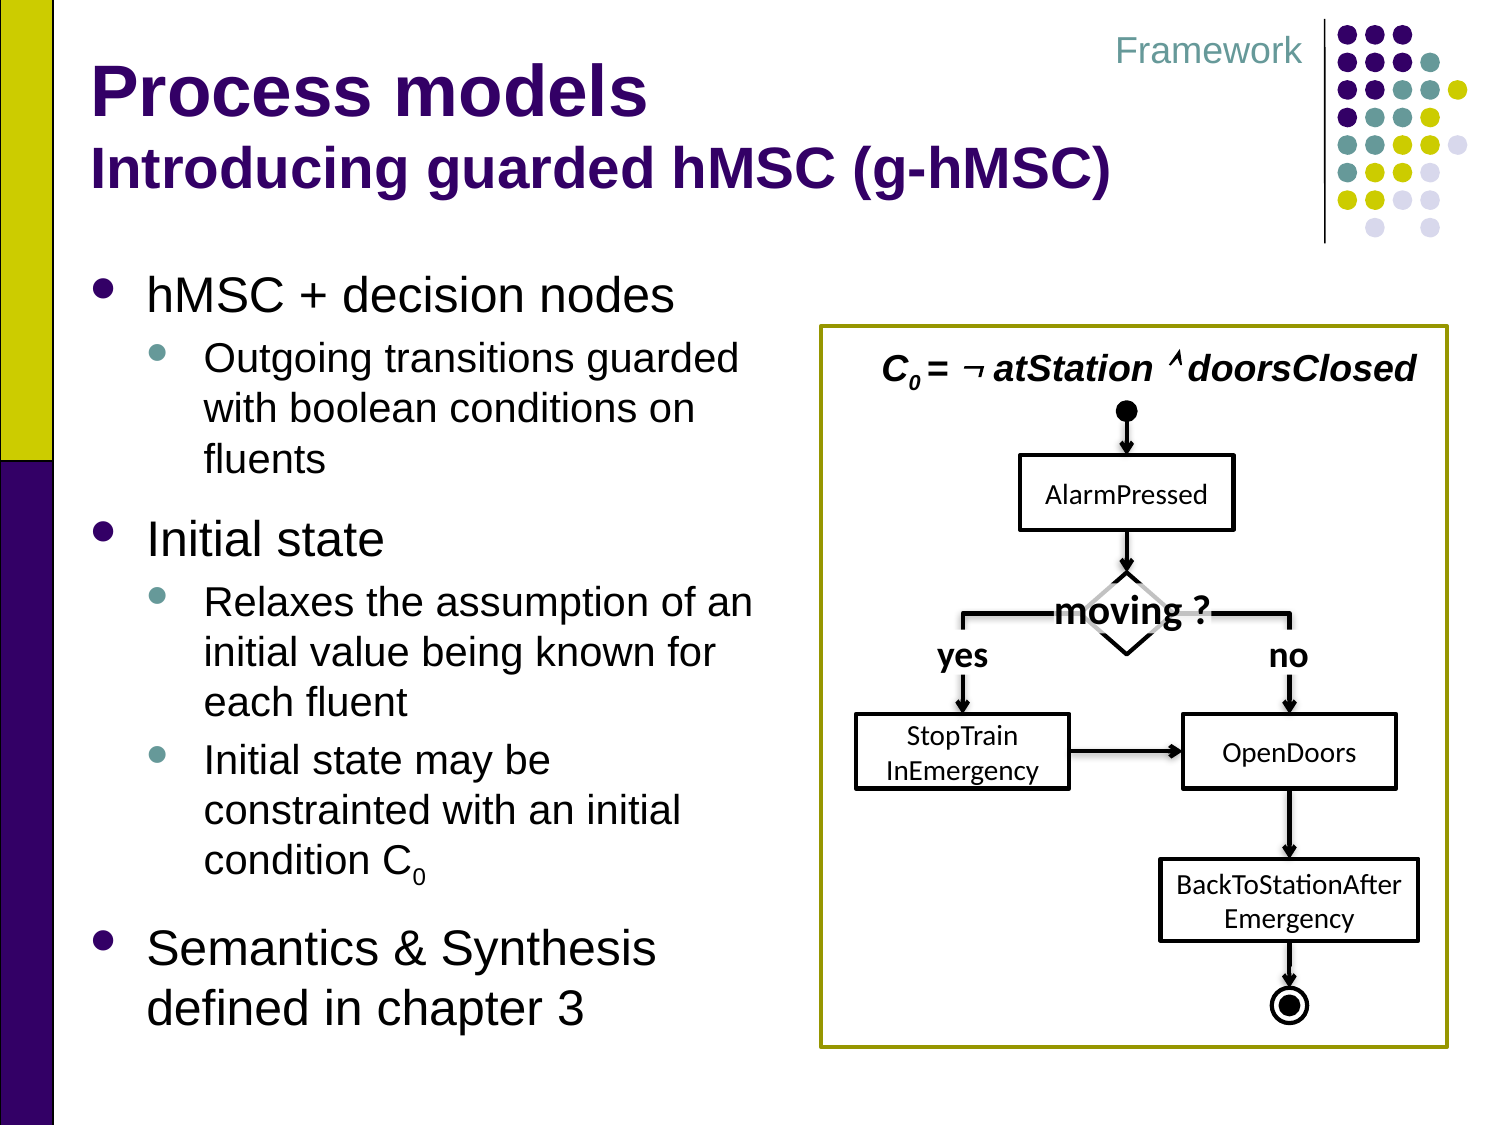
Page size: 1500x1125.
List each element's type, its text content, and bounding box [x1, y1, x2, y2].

title Process models Introducing guarded hMSC (g-hMSC) [74, 19, 1313, 209]
text_box AlarmPressed [1018, 453, 1236, 532]
text_box moving ? [1053, 583, 1212, 634]
text_box [1115, 403, 1138, 422]
list hMSC + decision nodes Outgoing transitions guarded with boolean conditions on fluents Initial state Relaxes the assumption of an initial value being known for each fluent Initial state may be constrainted with an initial condition C0 Semantics & Synthesis defined in chapter 3 [74, 255, 786, 1006]
text_box C0 =  atStation  doorsClosed [866, 336, 1432, 403]
text_box BackToStationAfter Emergency [1158, 857, 1420, 943]
text_box Framework [702, 18, 1317, 79]
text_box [962, 613, 1080, 715]
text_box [1173, 613, 1290, 715]
text_box yes [937, 629, 957, 675]
text_box [1100, 634, 1154, 657]
text_box no [1294, 629, 1310, 675]
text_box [1271, 987, 1308, 1024]
text_box OpenDoors [1181, 712, 1398, 791]
text_box StopTrain InEmergency [854, 712, 1071, 791]
text_box [1111, 574, 1143, 583]
text_box [819, 324, 1449, 1049]
